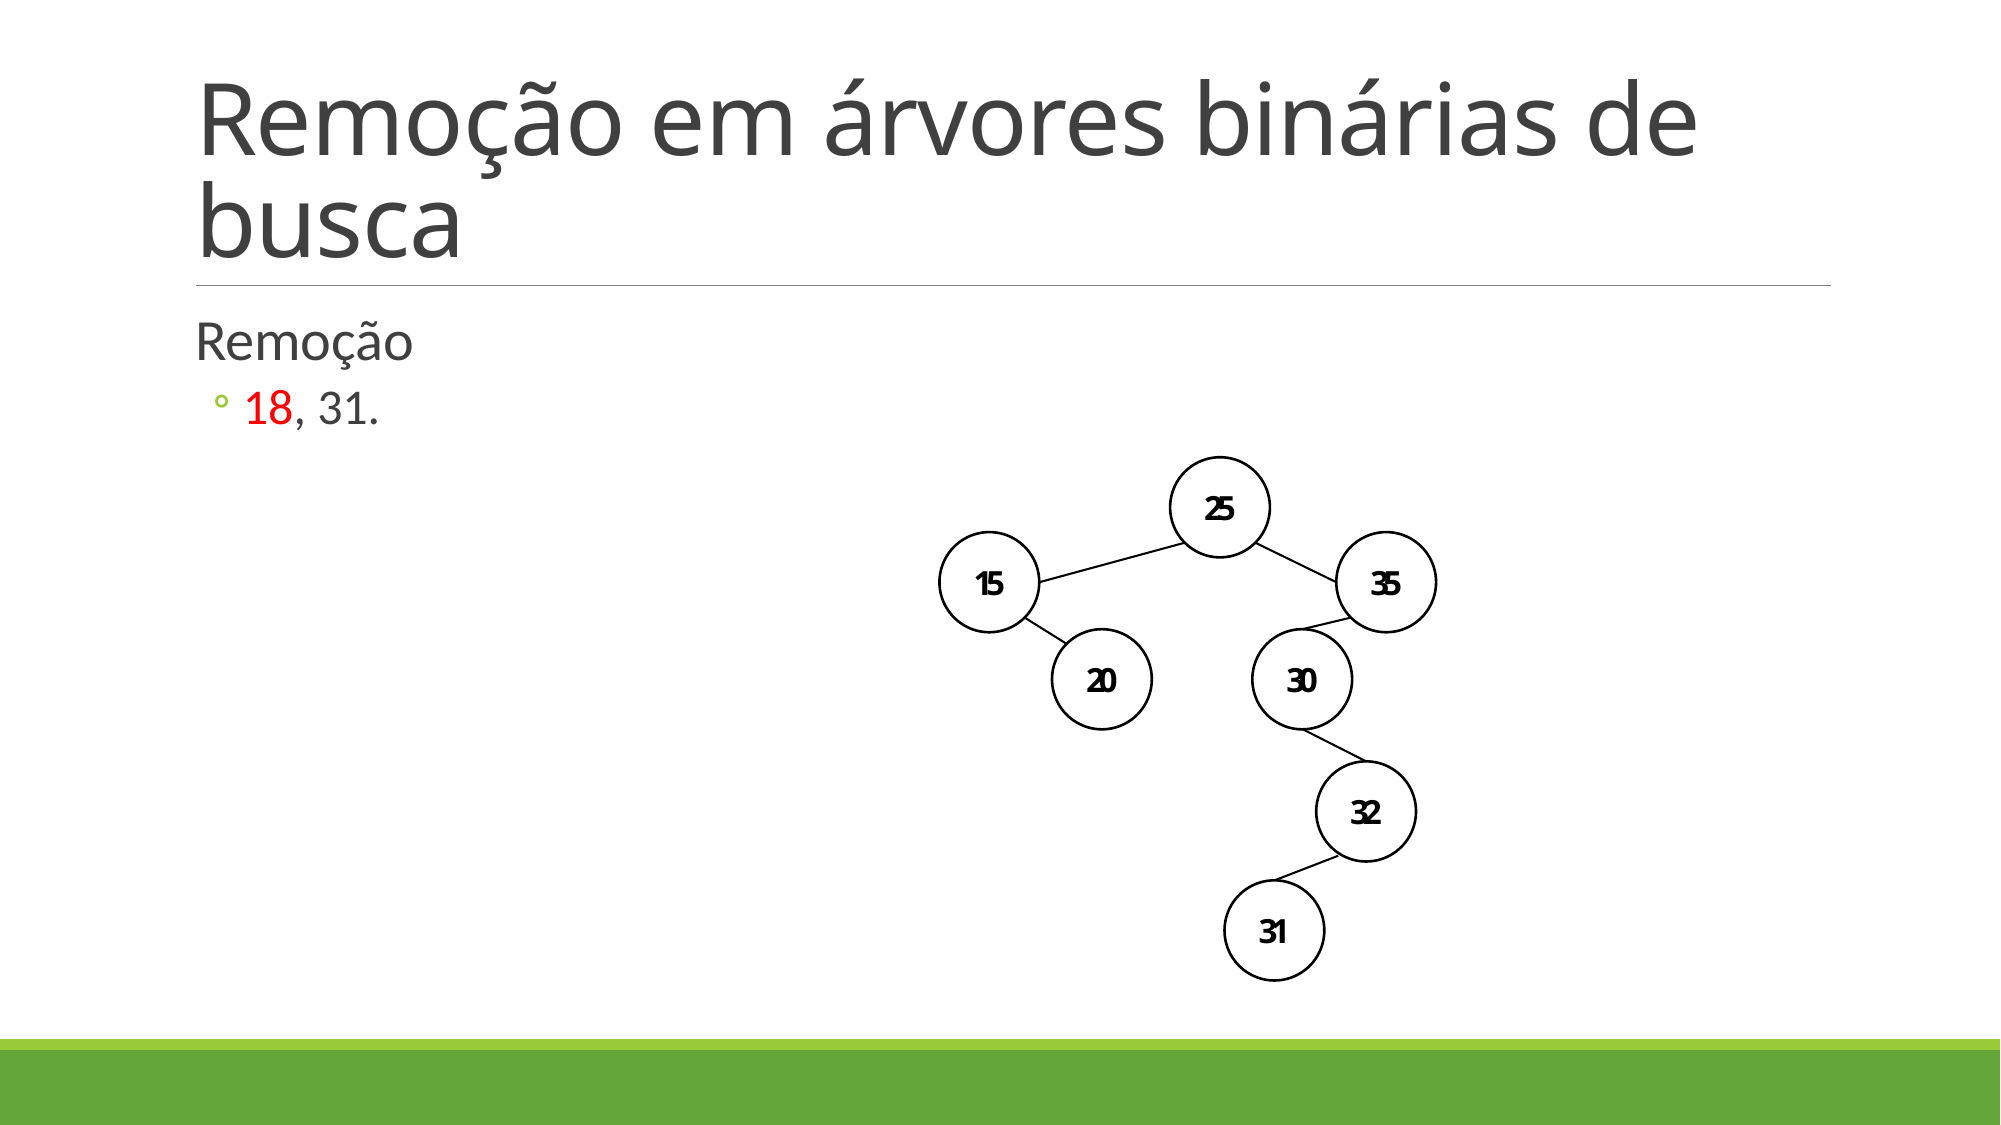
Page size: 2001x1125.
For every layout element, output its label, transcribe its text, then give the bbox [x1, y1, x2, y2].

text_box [1024, 617, 1068, 645]
text_box 30 [1251, 628, 1354, 731]
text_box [1301, 617, 1352, 630]
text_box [1273, 855, 1339, 881]
text_box 32 [1314, 760, 1418, 863]
text_box 20 [1050, 627, 1154, 731]
text_box 31 [1223, 879, 1326, 982]
text_box 25 [1168, 455, 1272, 559]
text_box 35 [1335, 530, 1438, 634]
list Remoção 18, 31. [180, 302, 1830, 963]
text_box 15 [938, 530, 1040, 634]
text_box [1038, 542, 1186, 583]
title Remoção em árvores binárias de busca [180, 47, 1830, 285]
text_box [1254, 542, 1337, 583]
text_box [1301, 728, 1367, 762]
